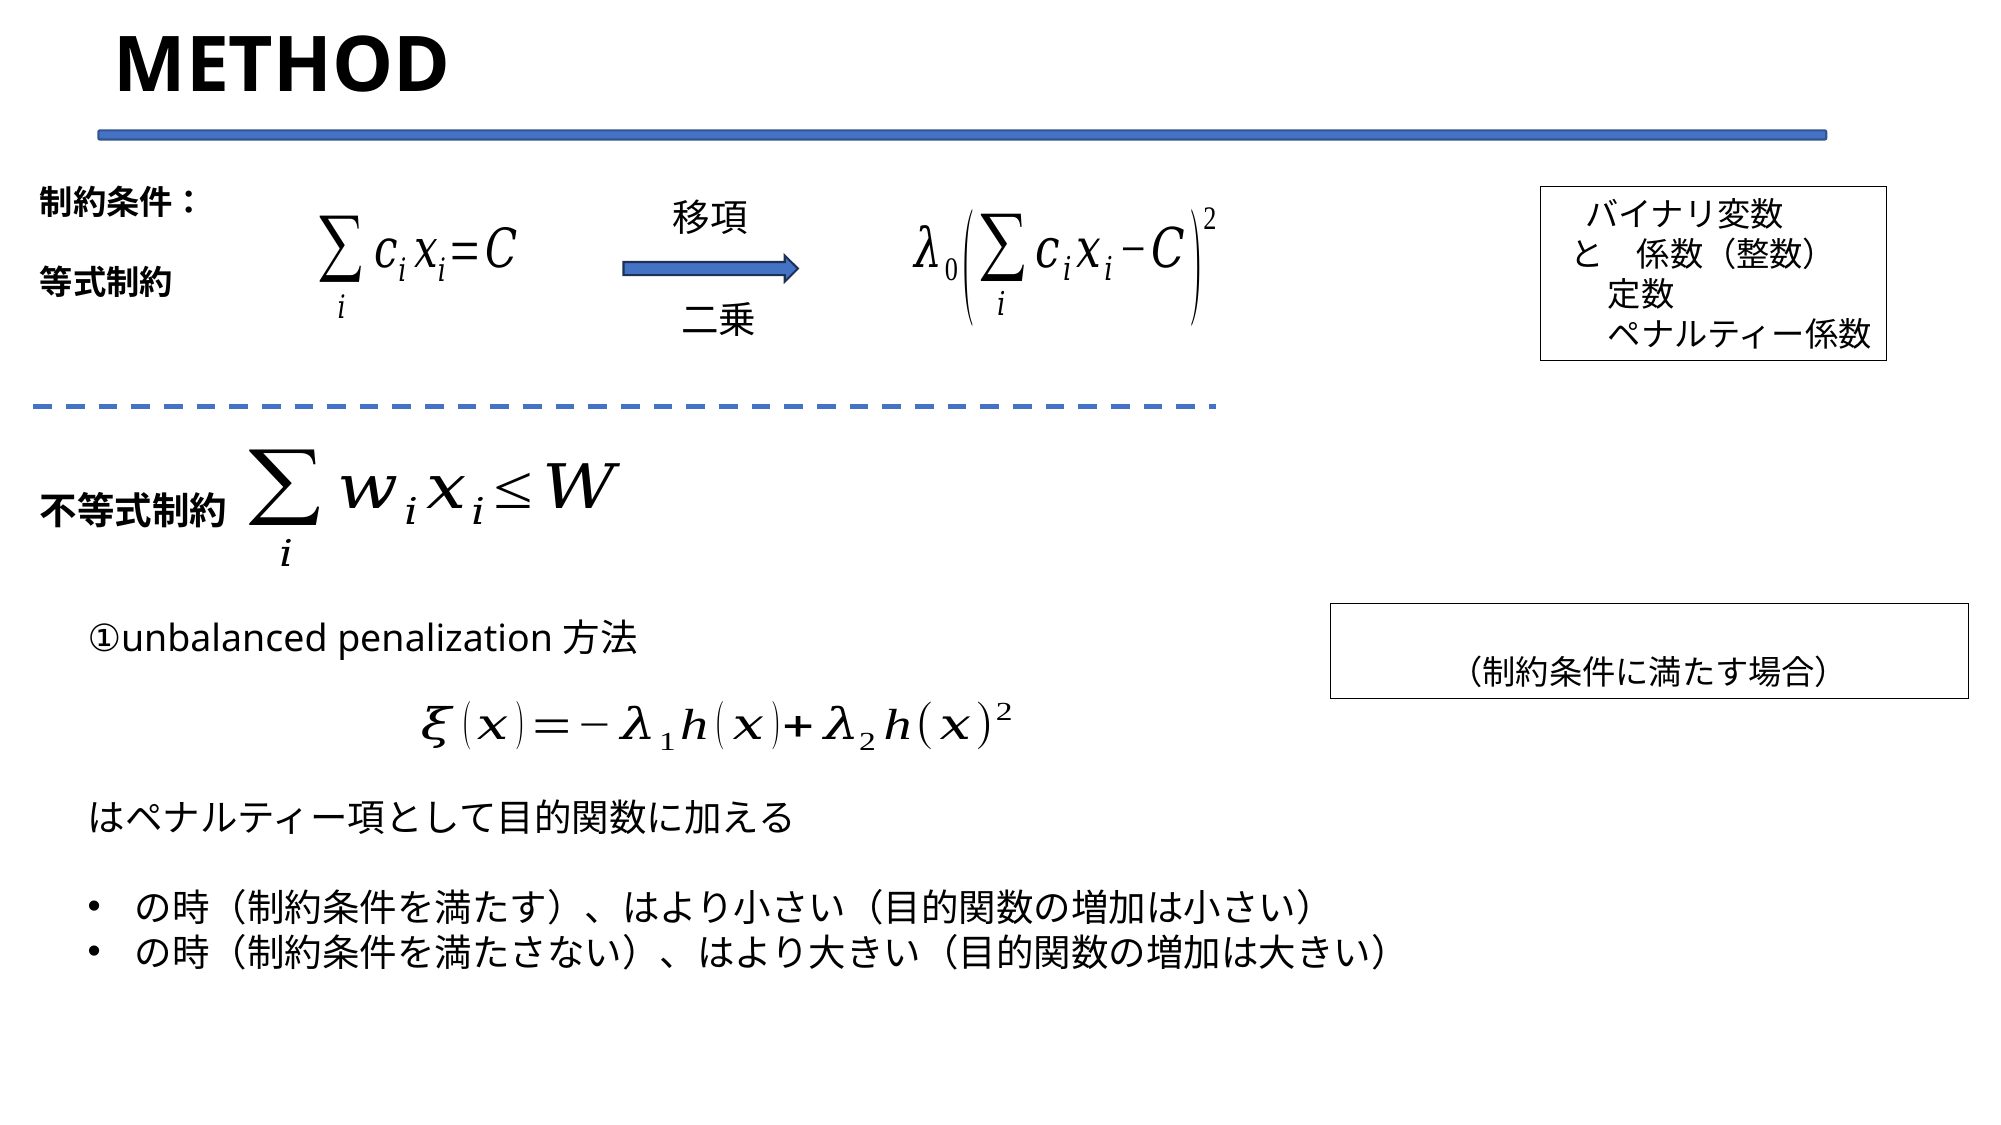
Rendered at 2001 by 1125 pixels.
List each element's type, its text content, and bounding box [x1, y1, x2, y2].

text_box [622, 252, 800, 285]
text_box 移項 [658, 186, 763, 247]
text_box [97, 129, 1828, 141]
text_box 二乗 [666, 288, 772, 348]
title METHOD [98, 17, 1827, 116]
text_box 不等式制約 [25, 479, 270, 540]
text_box 制約条件： 等式制約 [25, 173, 1535, 309]
